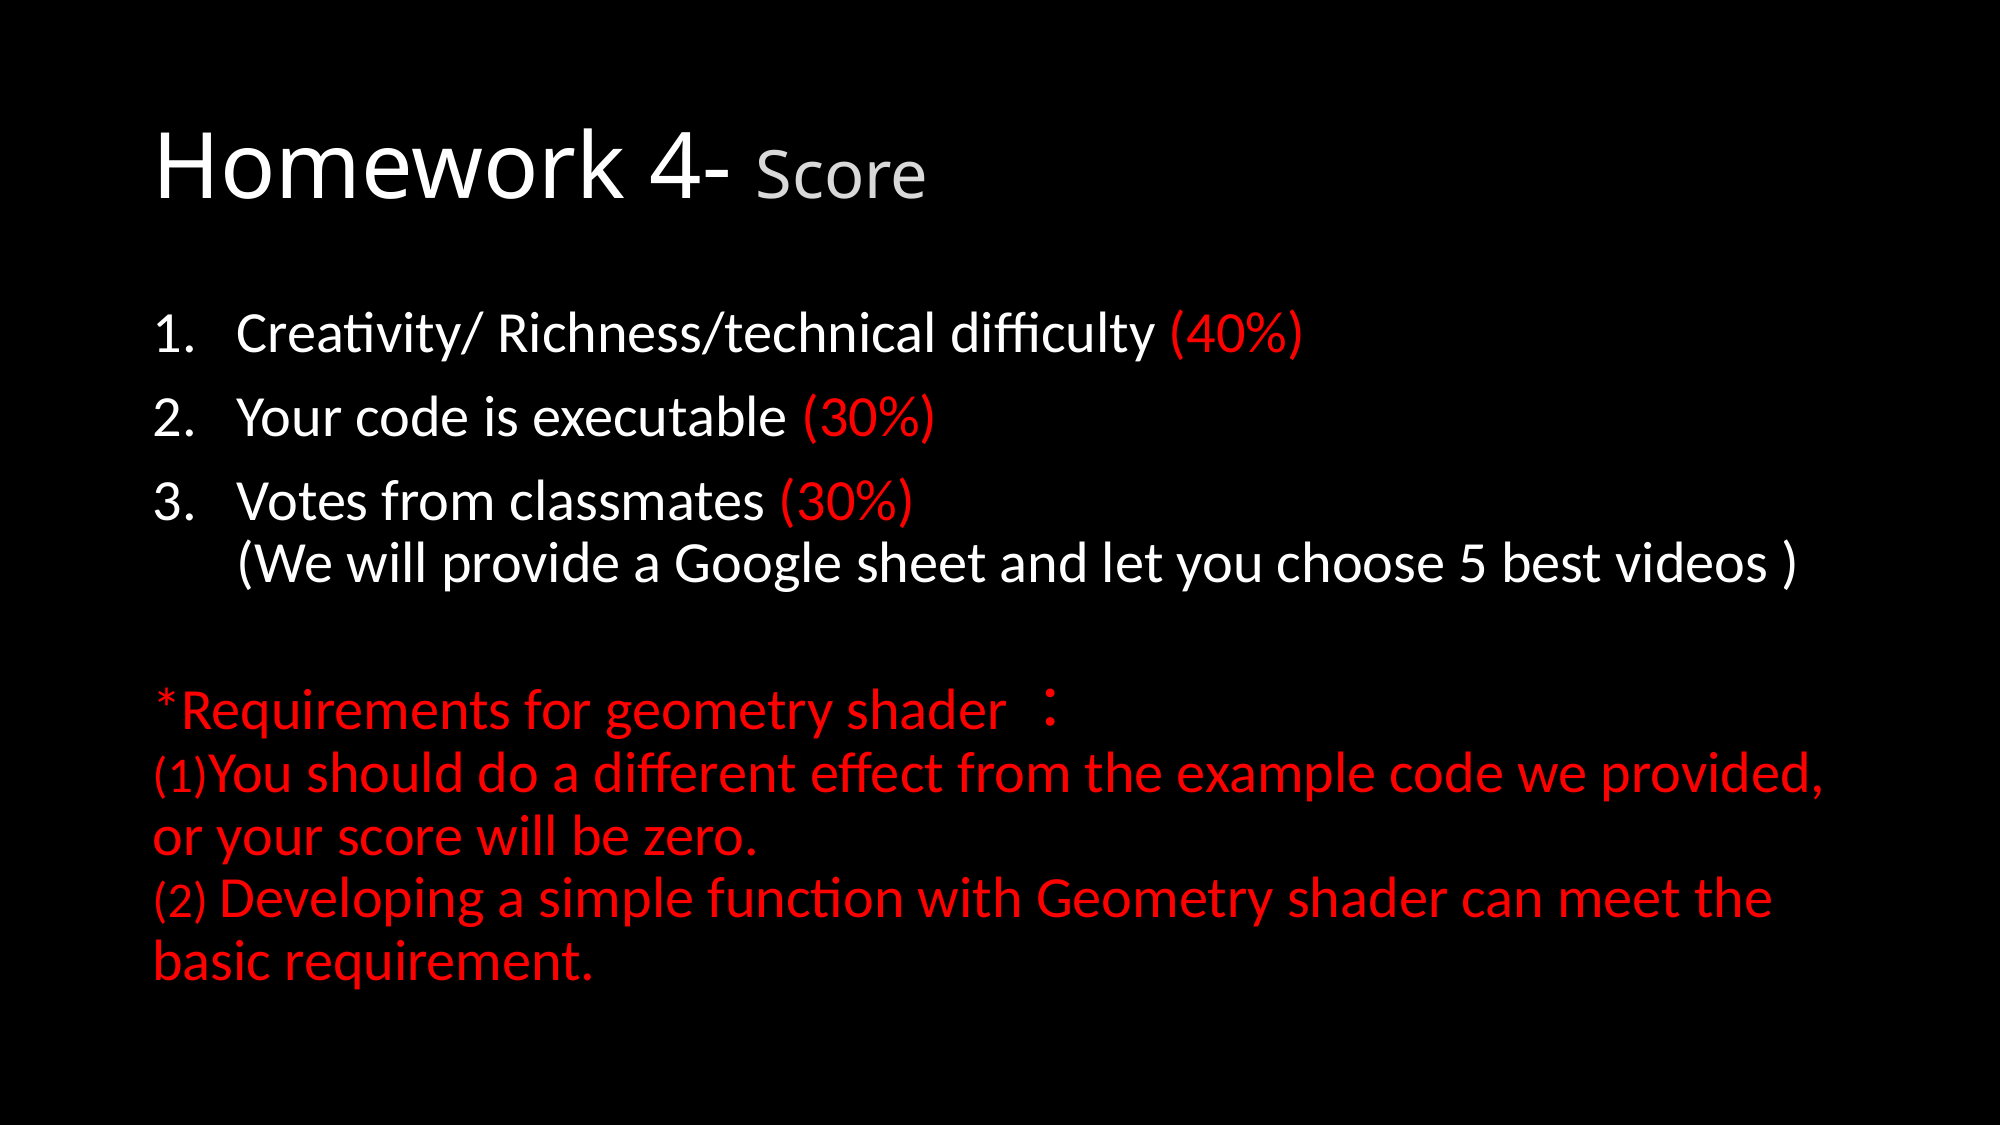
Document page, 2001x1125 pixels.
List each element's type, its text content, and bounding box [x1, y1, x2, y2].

title Homework 4- Score [137, 59, 1863, 278]
list Creativity/ Richness/technical difficulty (40%) Your code is executable (30%) Votes from classmates (30%) (We will provide a Google sheet and let you choose 5 best videos ) *Requirements for geometry shader： (1)You should do a different effect from the example code we provided, or your score will be zero. (2) Developing a simple function with Geometry shader can meet the basic requirement. [137, 295, 1863, 1009]
